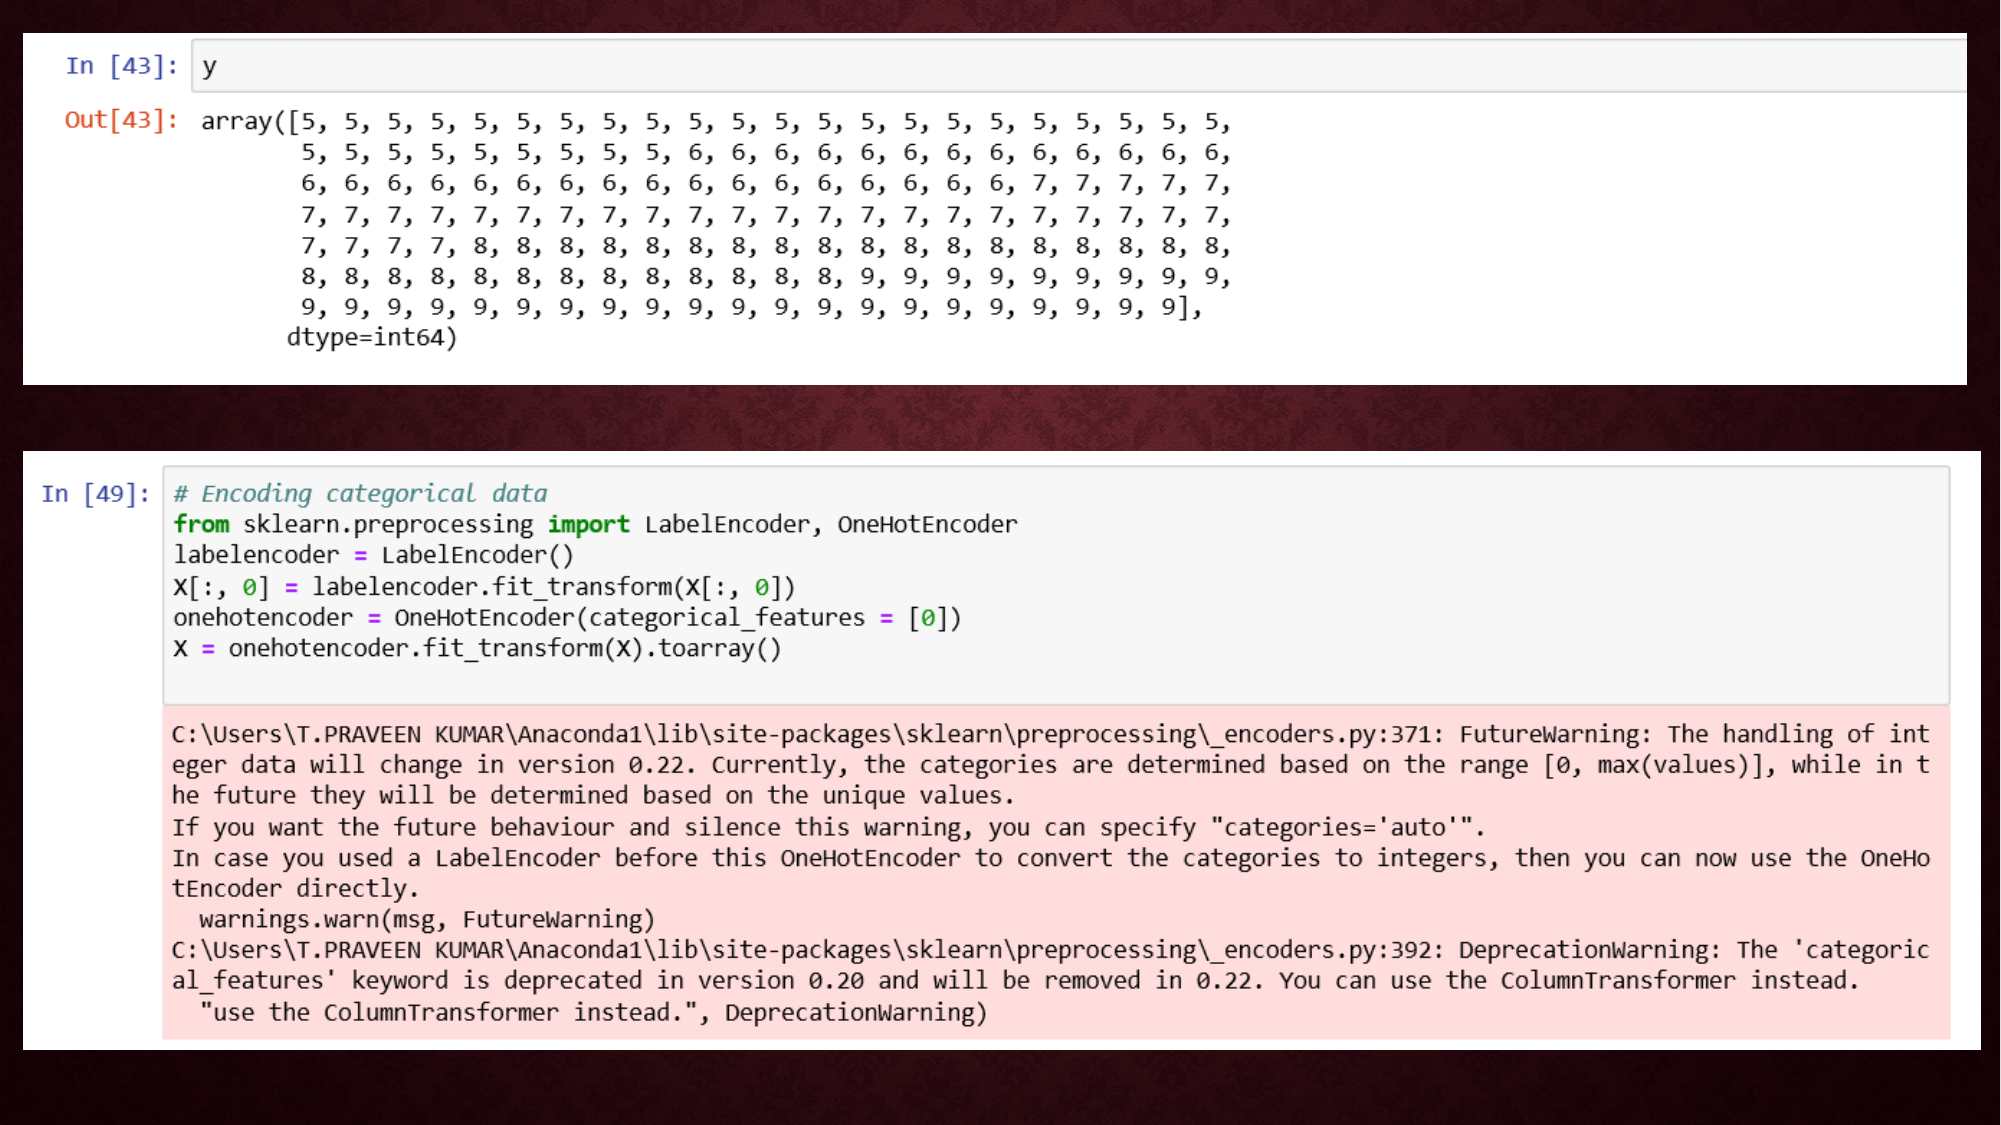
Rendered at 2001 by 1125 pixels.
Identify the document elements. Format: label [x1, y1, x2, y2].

picture [22, 450, 1982, 1051]
picture [22, 32, 1967, 385]
